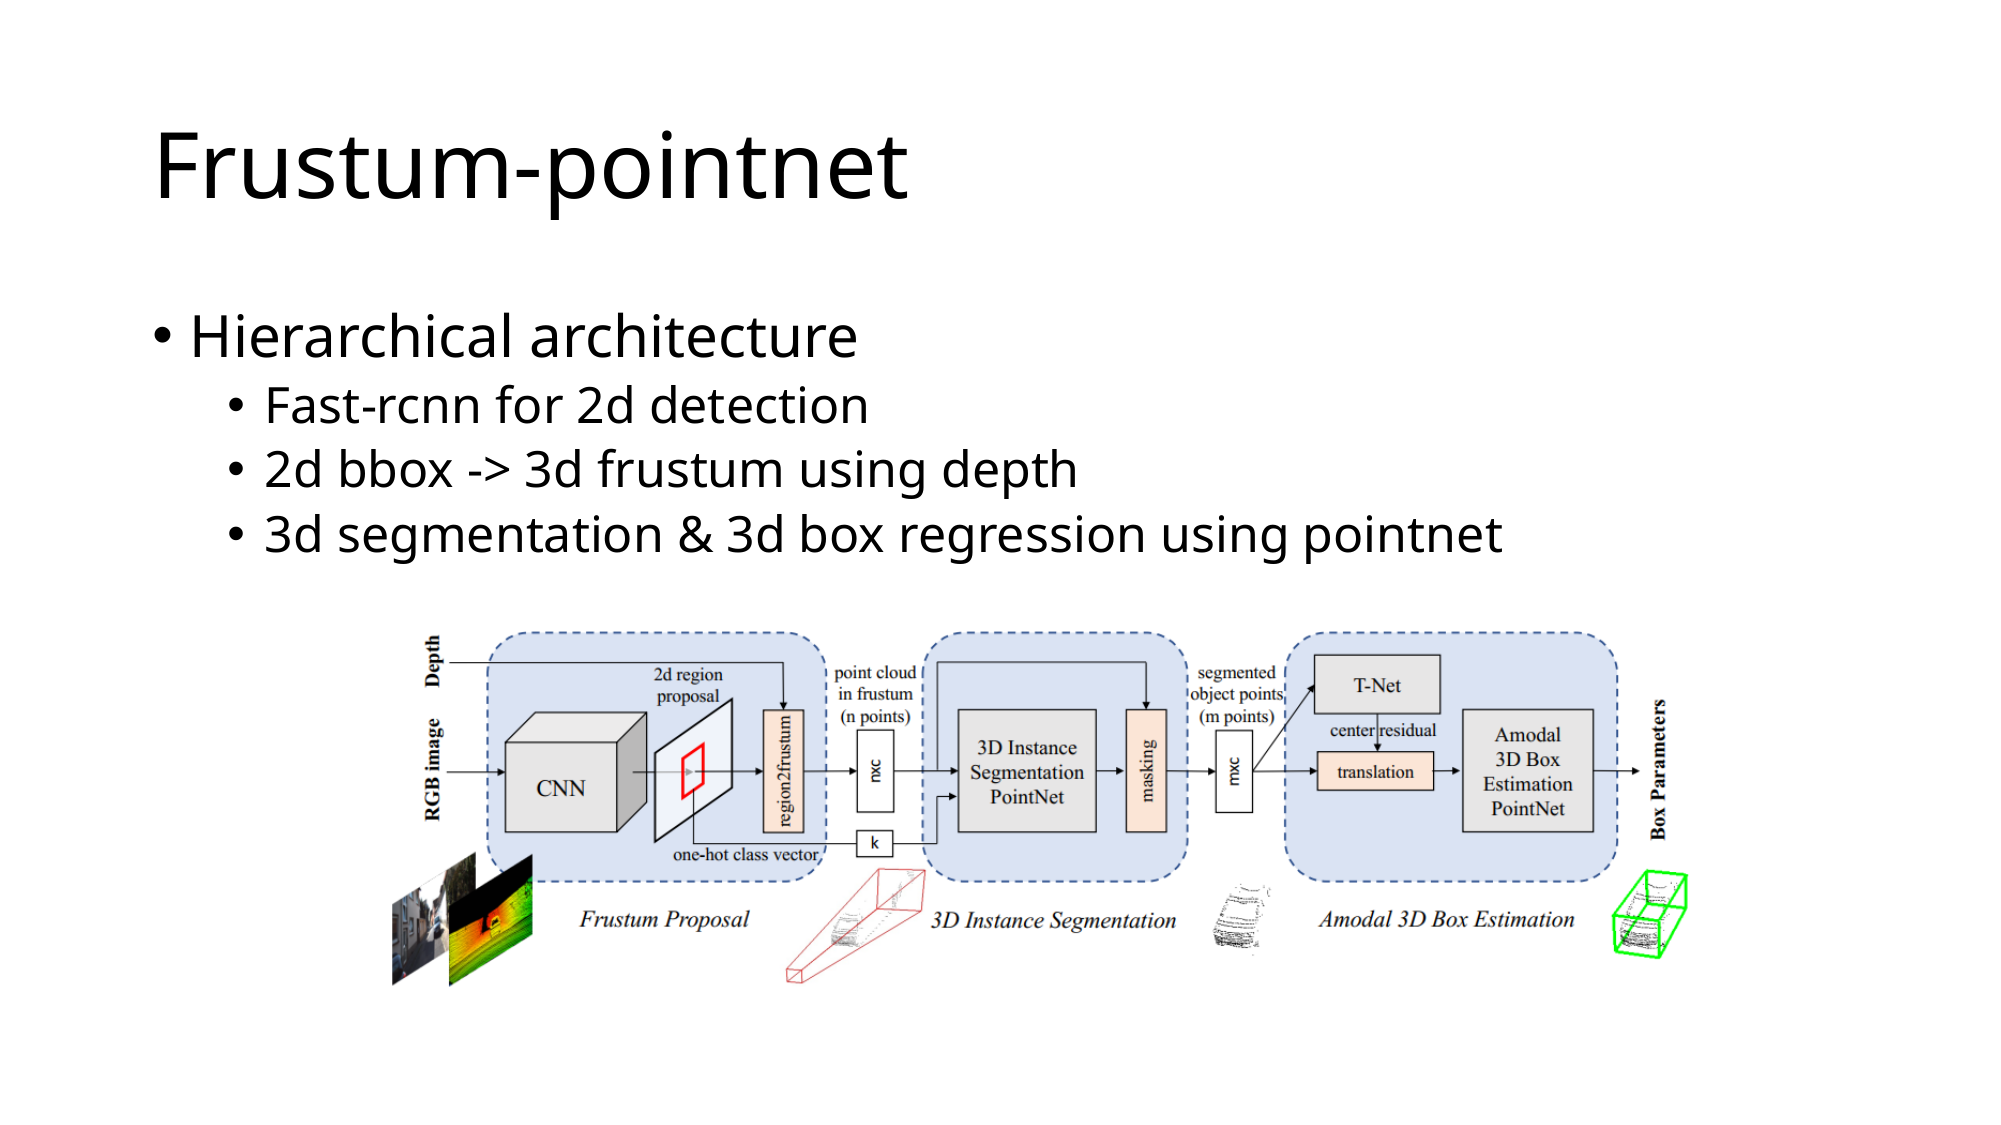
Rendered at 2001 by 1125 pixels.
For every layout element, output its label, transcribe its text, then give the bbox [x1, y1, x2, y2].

title Frustum-pointnet [137, 59, 1863, 278]
picture [343, 614, 1705, 992]
list Hierarchical architecture Fast-rcnn for 2d detection 2d bbox -> 3d frustum using depth 3d segmentation & 3d box regression using pointnet [137, 299, 1863, 1014]
